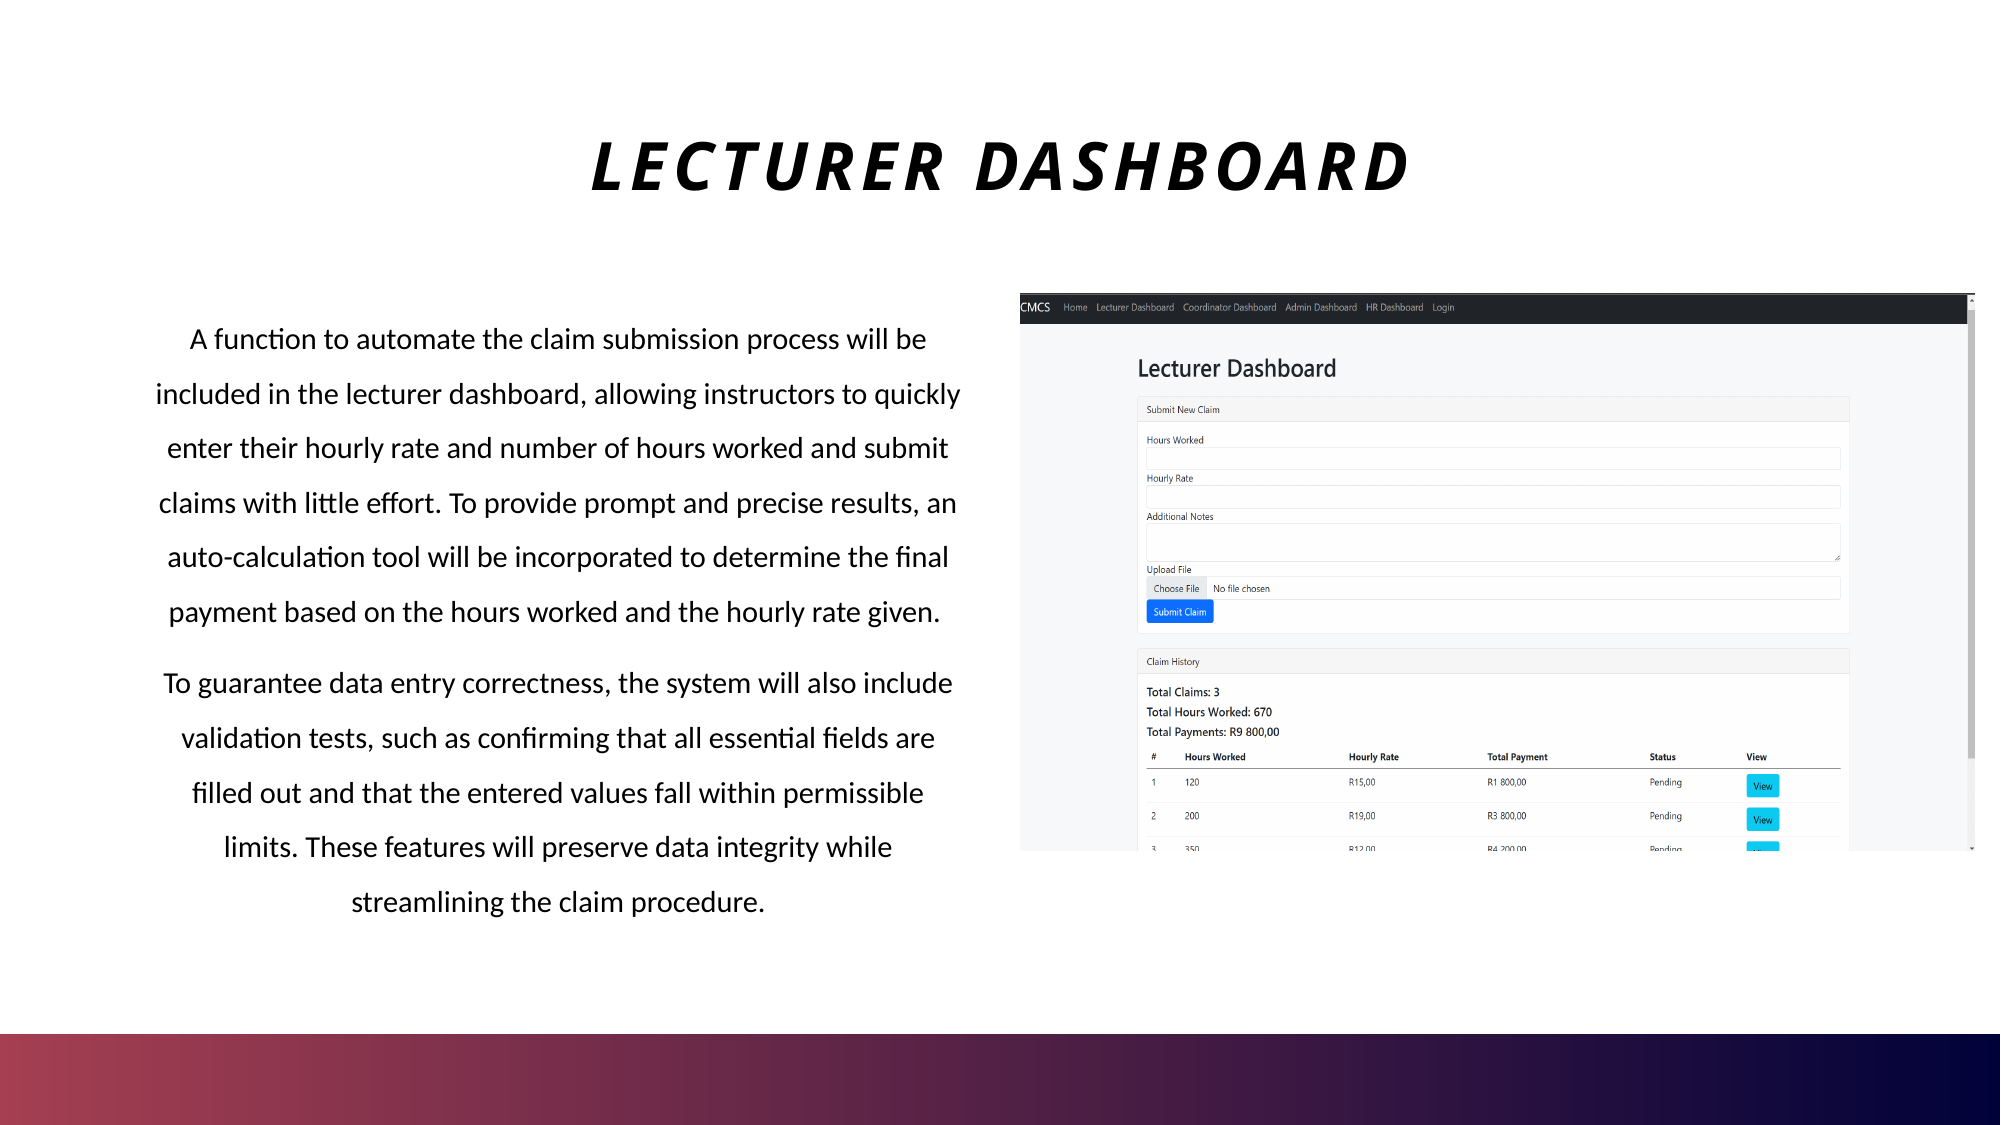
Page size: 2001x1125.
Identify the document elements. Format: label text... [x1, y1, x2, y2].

title Lecturer Dashboard [137, 60, 1863, 278]
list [1019, 293, 1975, 852]
text_box A function to automate the claim submission process will be included in the lecturer dashboard, allowing instructors to quickly enter their hourly rate and number of hours worked and submit claims with little effort. To provide prompt and precise results, an auto-calculation tool will be incorporated to determine the final payment based on the hours worked and the hourly rate given. To guarantee data entry correctness, the system will also include validation tests, such as confirming that all essential fields are filled out and that the entered values fall within permissible limits. These features will preserve data integrity while streamlining the claim procedure. [137, 293, 980, 969]
